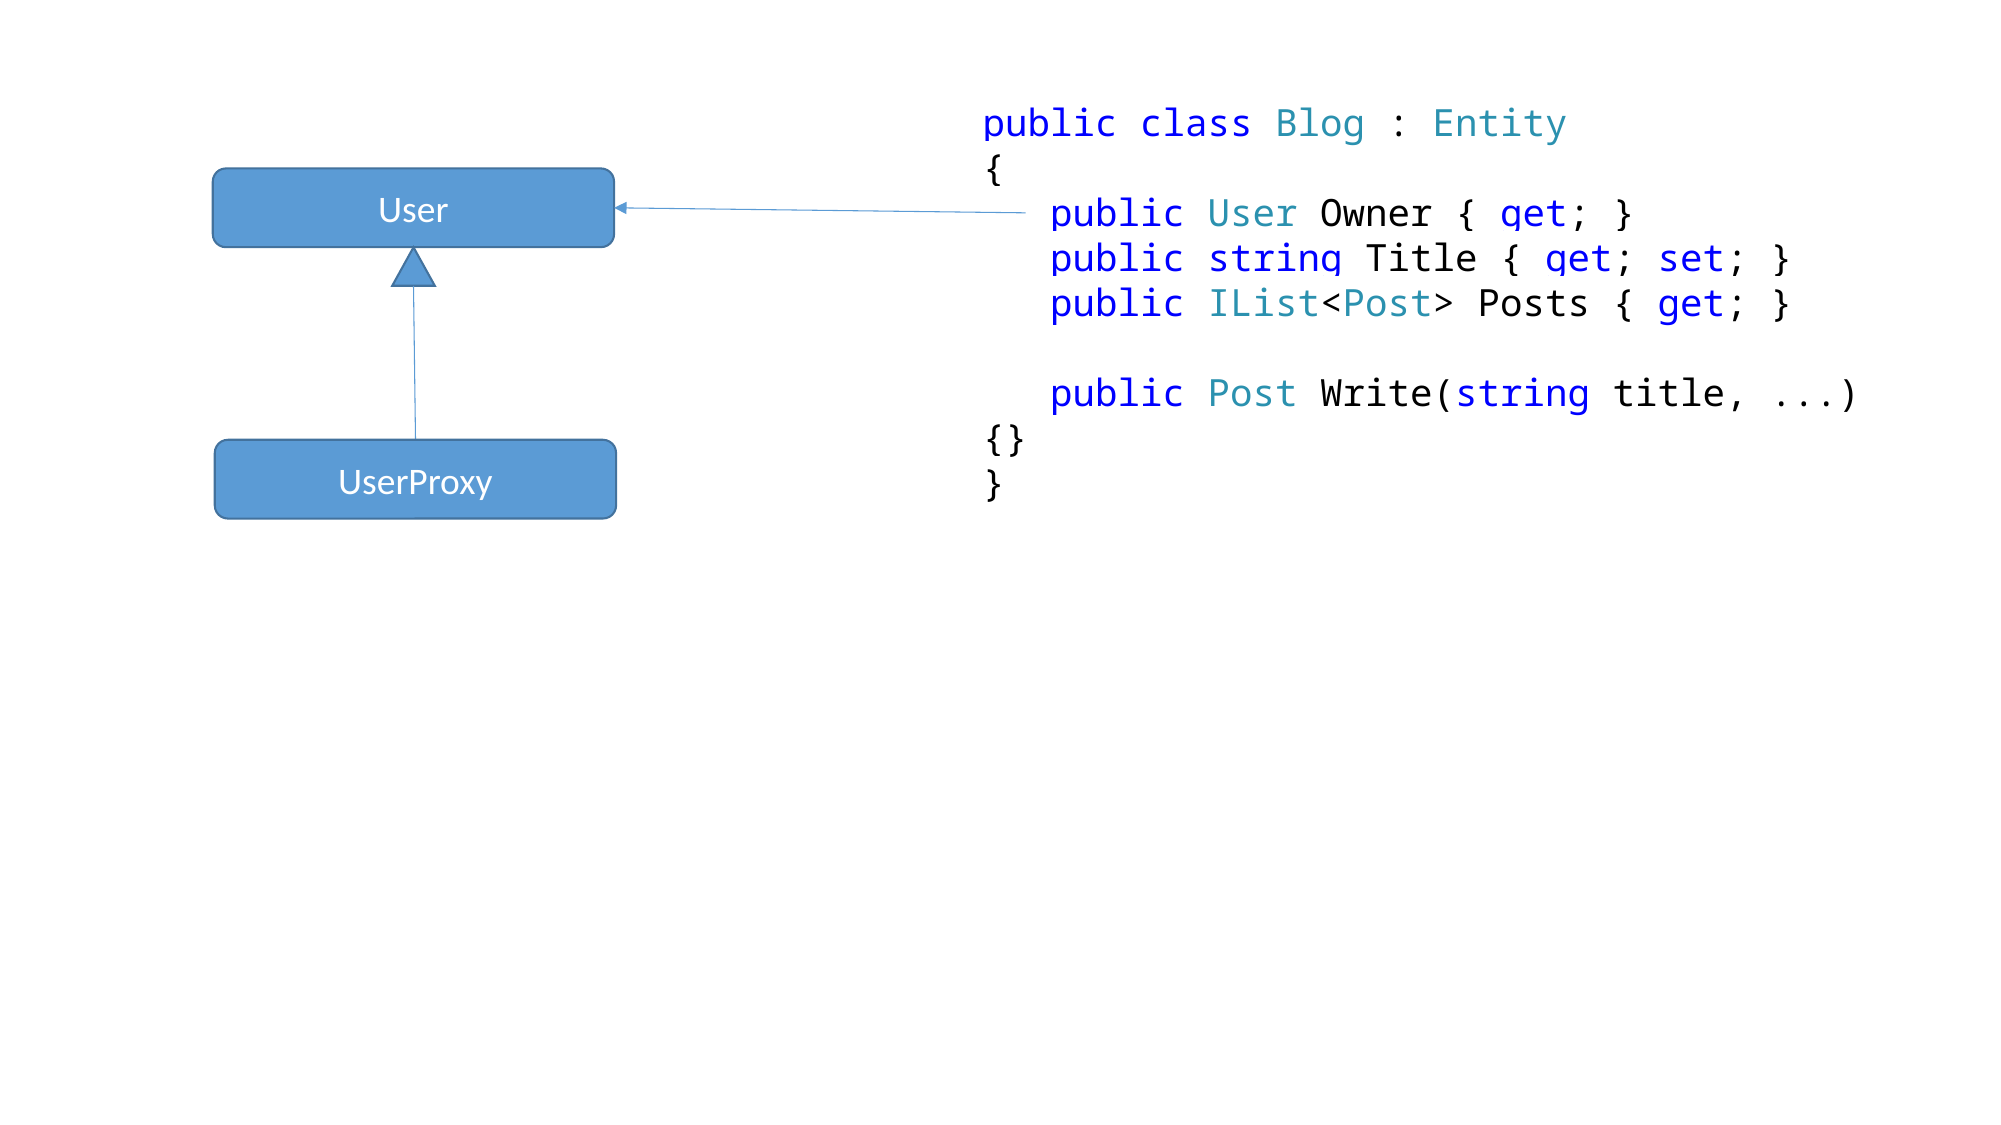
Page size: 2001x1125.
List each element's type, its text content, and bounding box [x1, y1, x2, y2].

text_box [390, 245, 437, 287]
text_box User [211, 167, 616, 249]
text_box public class Blog : Entity { public User Owner { get; } public string Title { get; set; } public IList<Post> Posts { get; } public Post Write(string title, ...) {} } [967, 91, 1880, 512]
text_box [614, 207, 1026, 213]
text_box UserProxy [213, 438, 618, 520]
